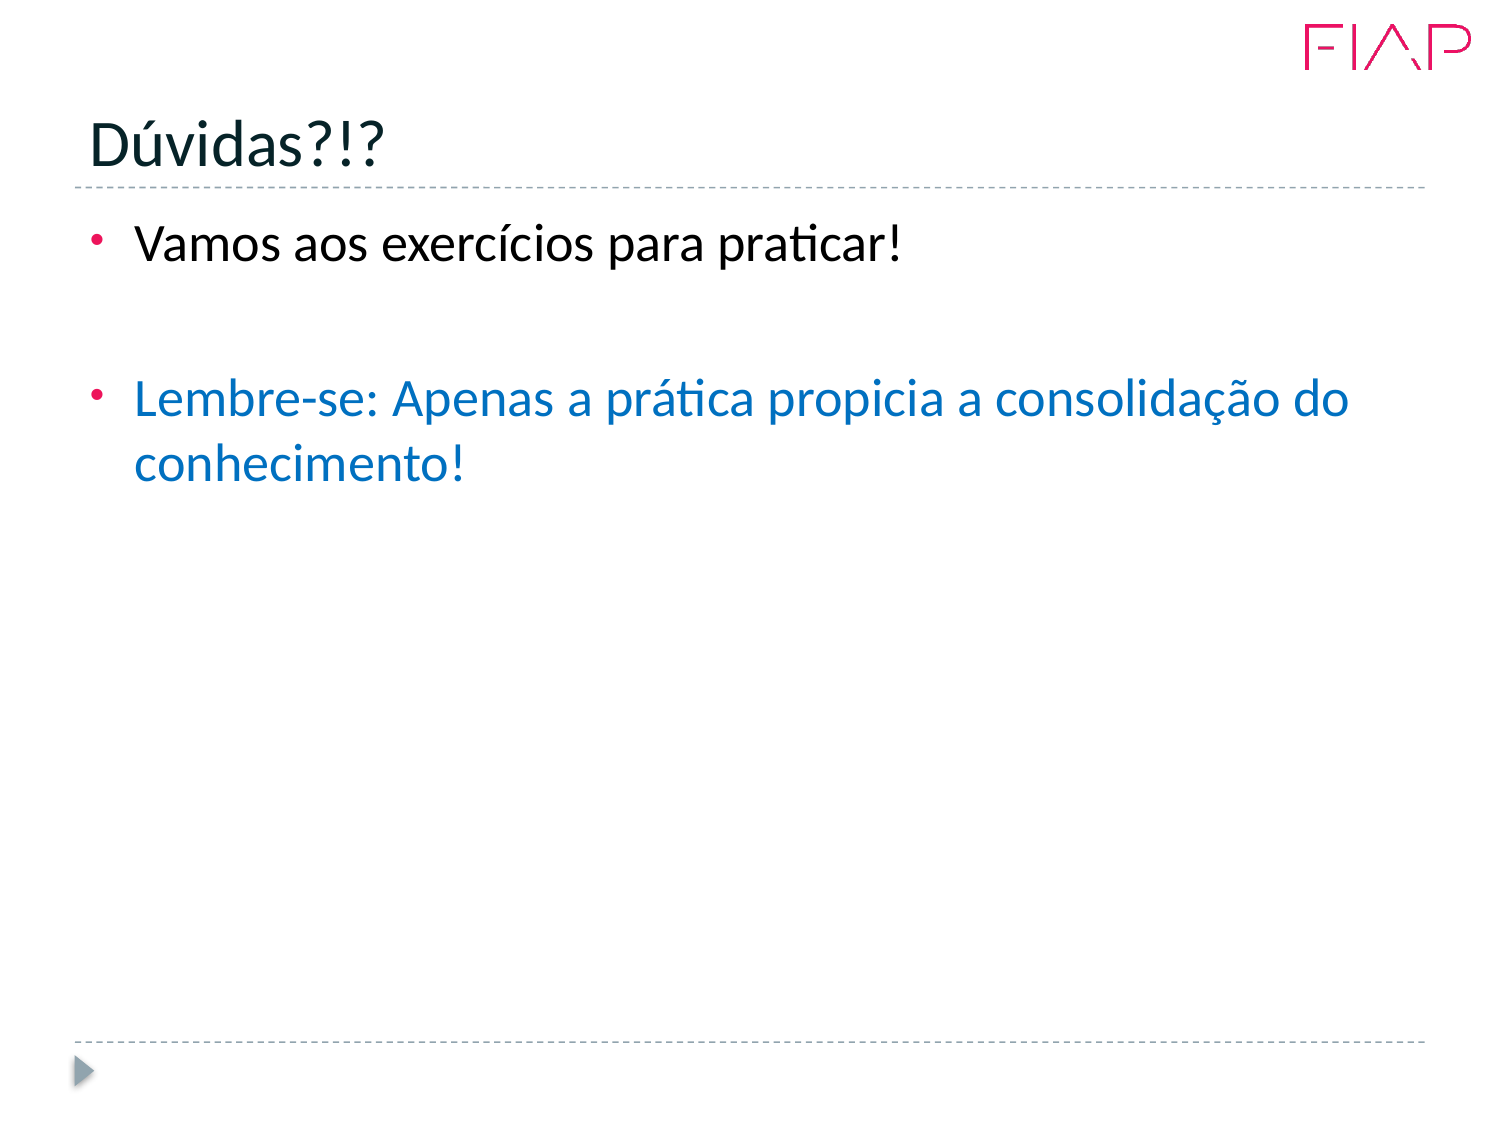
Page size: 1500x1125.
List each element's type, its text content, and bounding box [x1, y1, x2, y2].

list Vamos aos exercícios para praticar! Lembre-se: Apenas a prática propicia a consolidação do conhecimento! [75, 200, 1425, 1010]
title Dúvidas?!? [75, 24, 1425, 188]
picture [1425, 24, 1471, 70]
